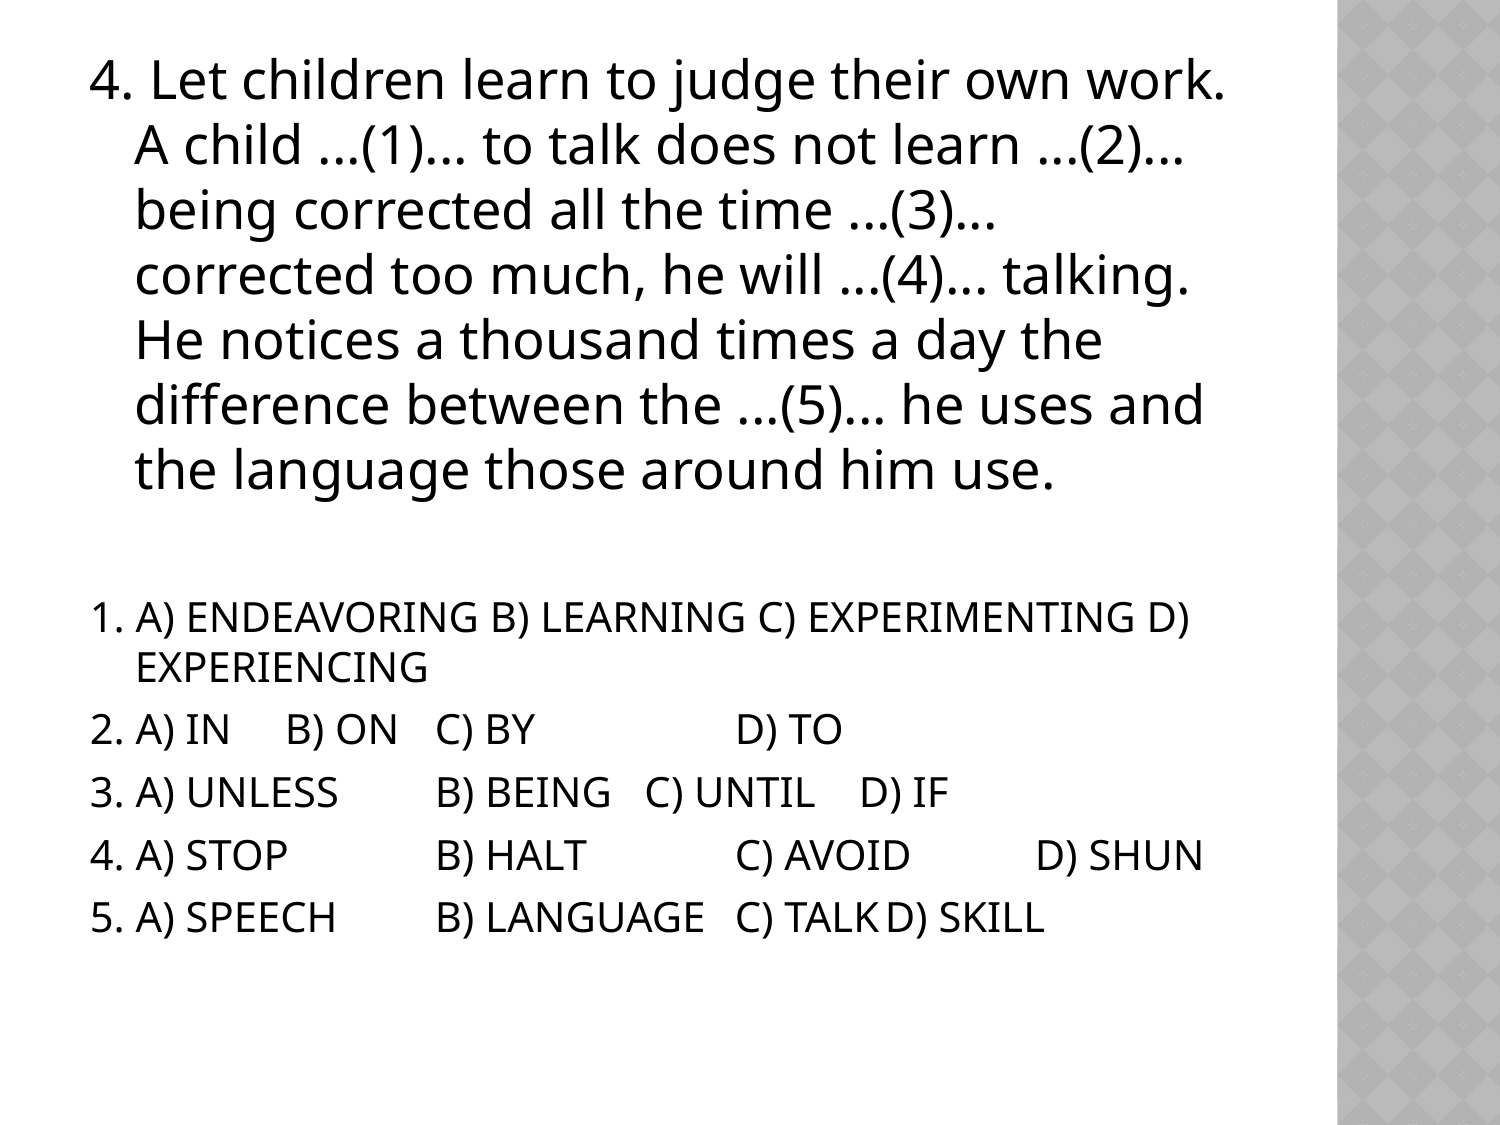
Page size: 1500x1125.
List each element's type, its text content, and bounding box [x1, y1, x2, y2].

list 4. Let children learn to judge their own work. A child ...(1)... to talk does not learn ...(2)... being corrected all the time ...(3)... corrected too much, he will ...(4)... talking. He notices a thousand times a day the difference between the ...(5)... he uses and the language those around him use. 1. A) ENDEAVORING B) LEARNING C) EXPERIMENTING D) EXPERIENCING 2. A) IN B) ON C) BY D) TO 3. A) UNLESS B) BEING C) UNTIL D) IF 4. A) STOP B) HALT C) AVOID D) SHUN 5. A) SPEECH B) LANGUAGE C) TALK D) SKILL [75, 37, 1263, 1059]
